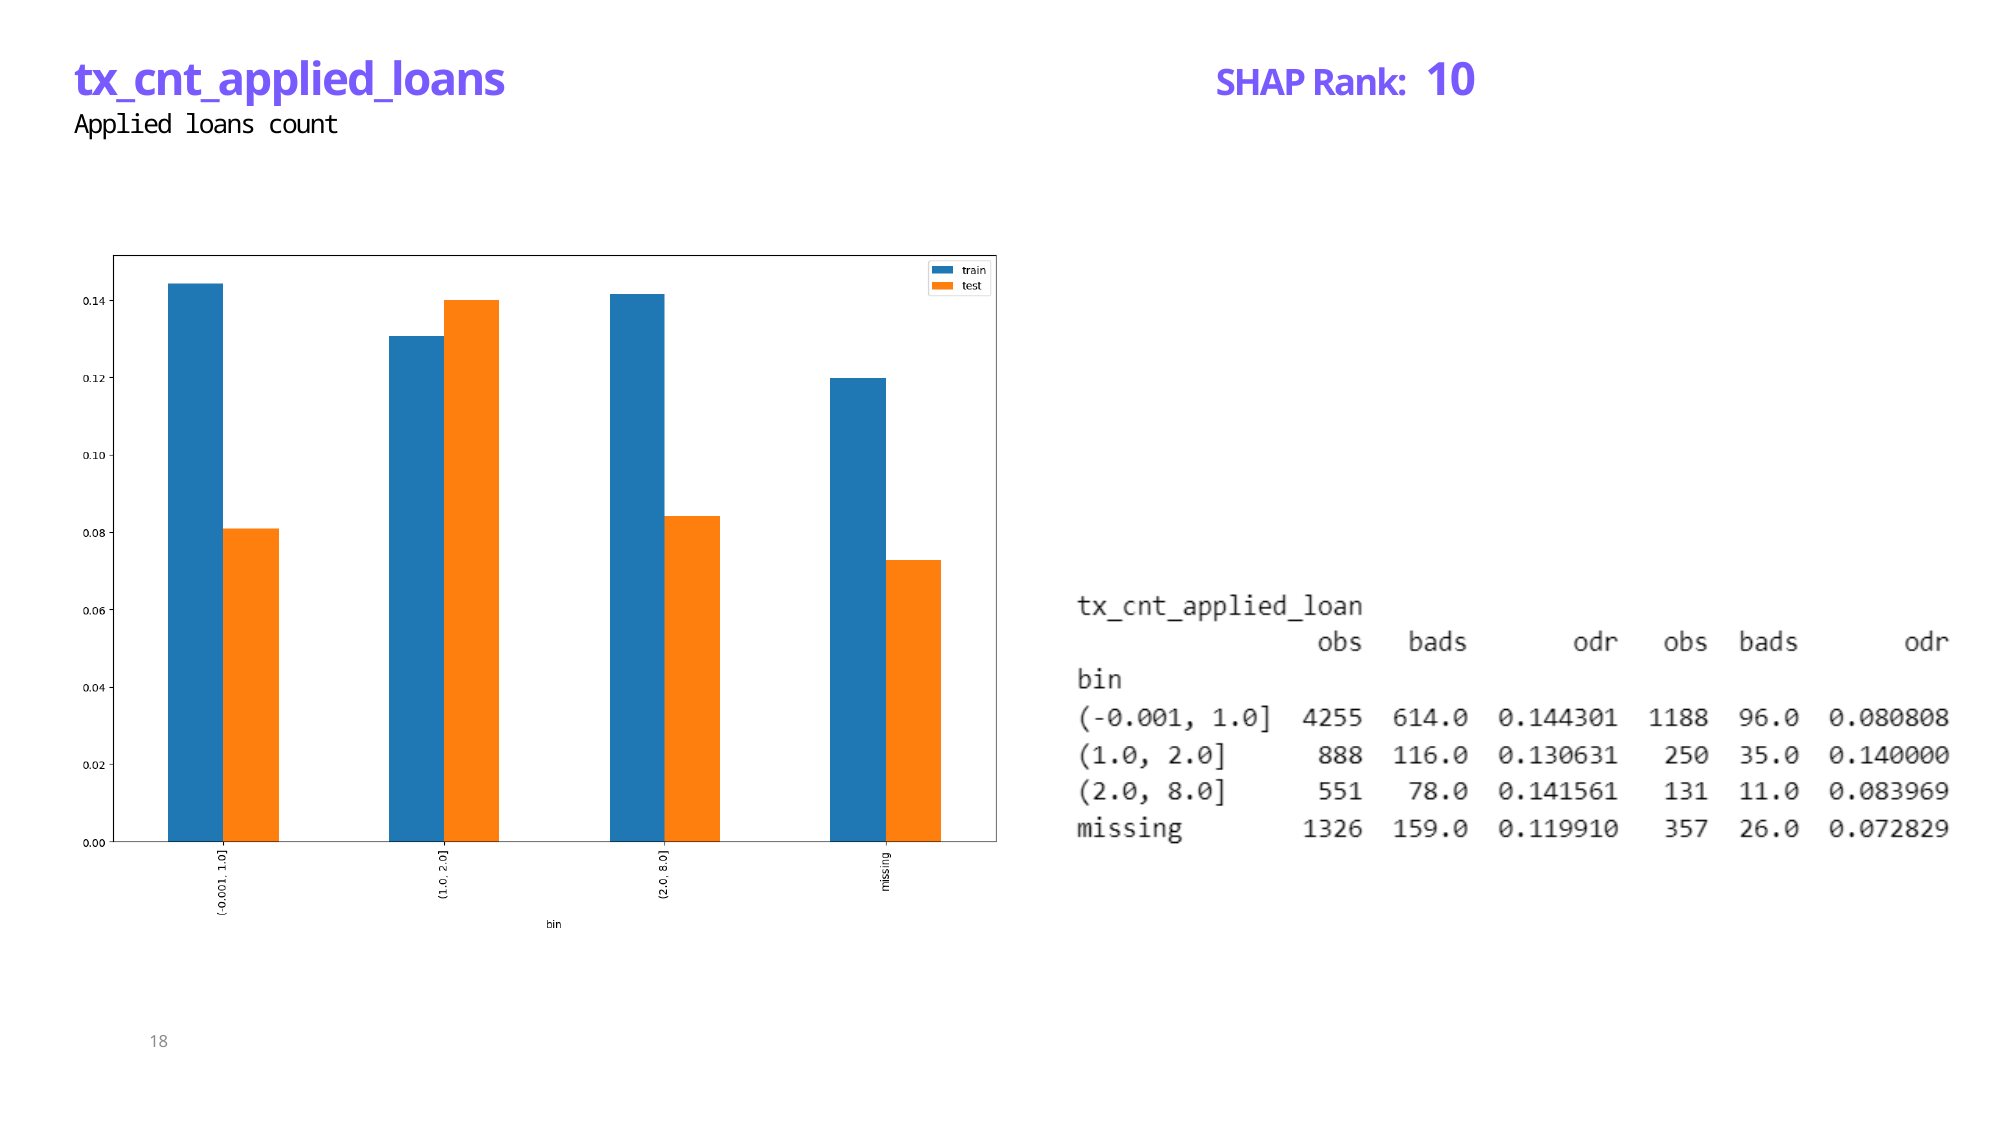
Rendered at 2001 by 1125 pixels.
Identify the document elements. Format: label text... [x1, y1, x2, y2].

picture [74, 247, 1003, 937]
slide_number 18 [149, 1030, 588, 1069]
title tx_cnt_applied_loans SHAP Rank: 10 Applied loans count [73, 43, 1846, 141]
picture [1049, 562, 2000, 867]
